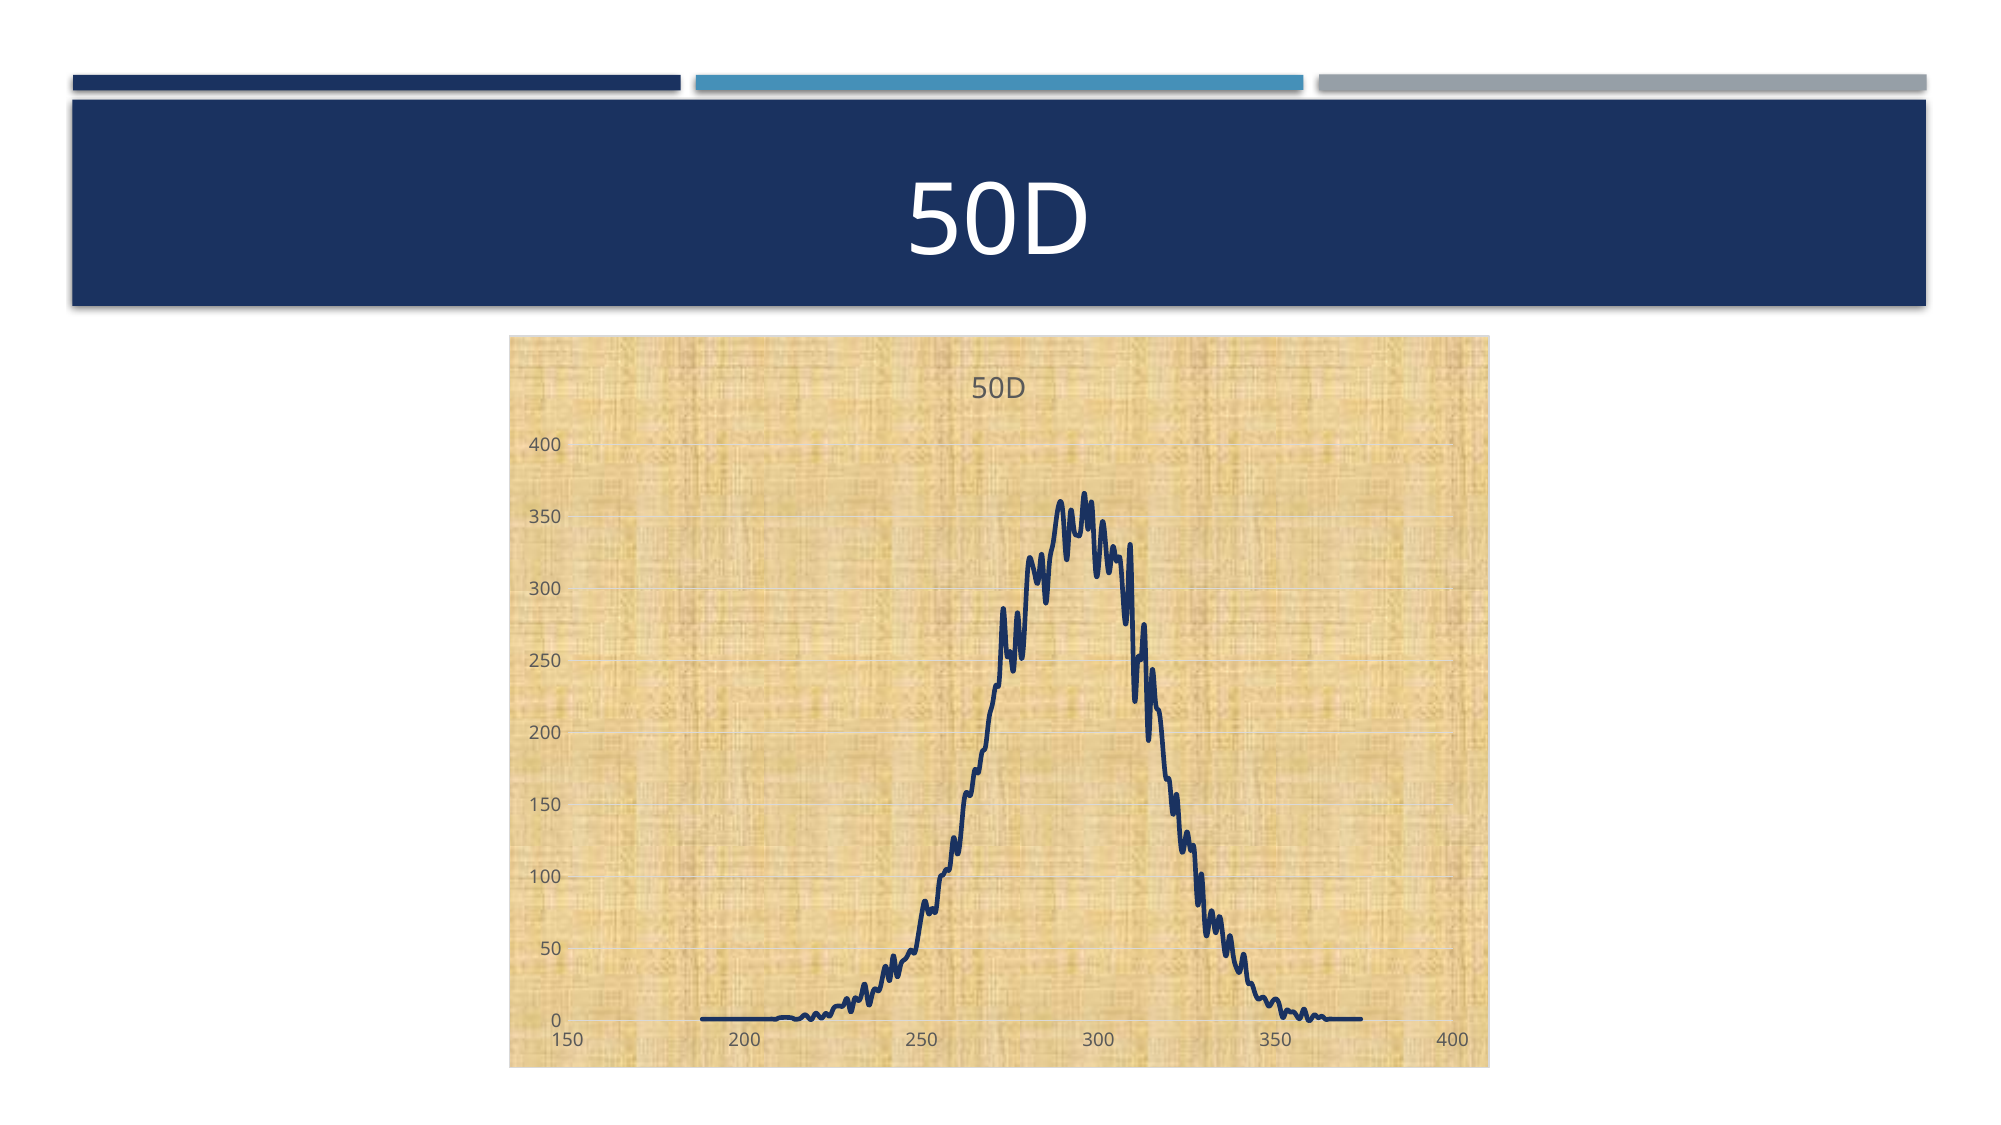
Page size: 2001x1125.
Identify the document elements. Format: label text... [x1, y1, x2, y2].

title 50D [94, 119, 1904, 282]
chart [507, 334, 1491, 1069]
